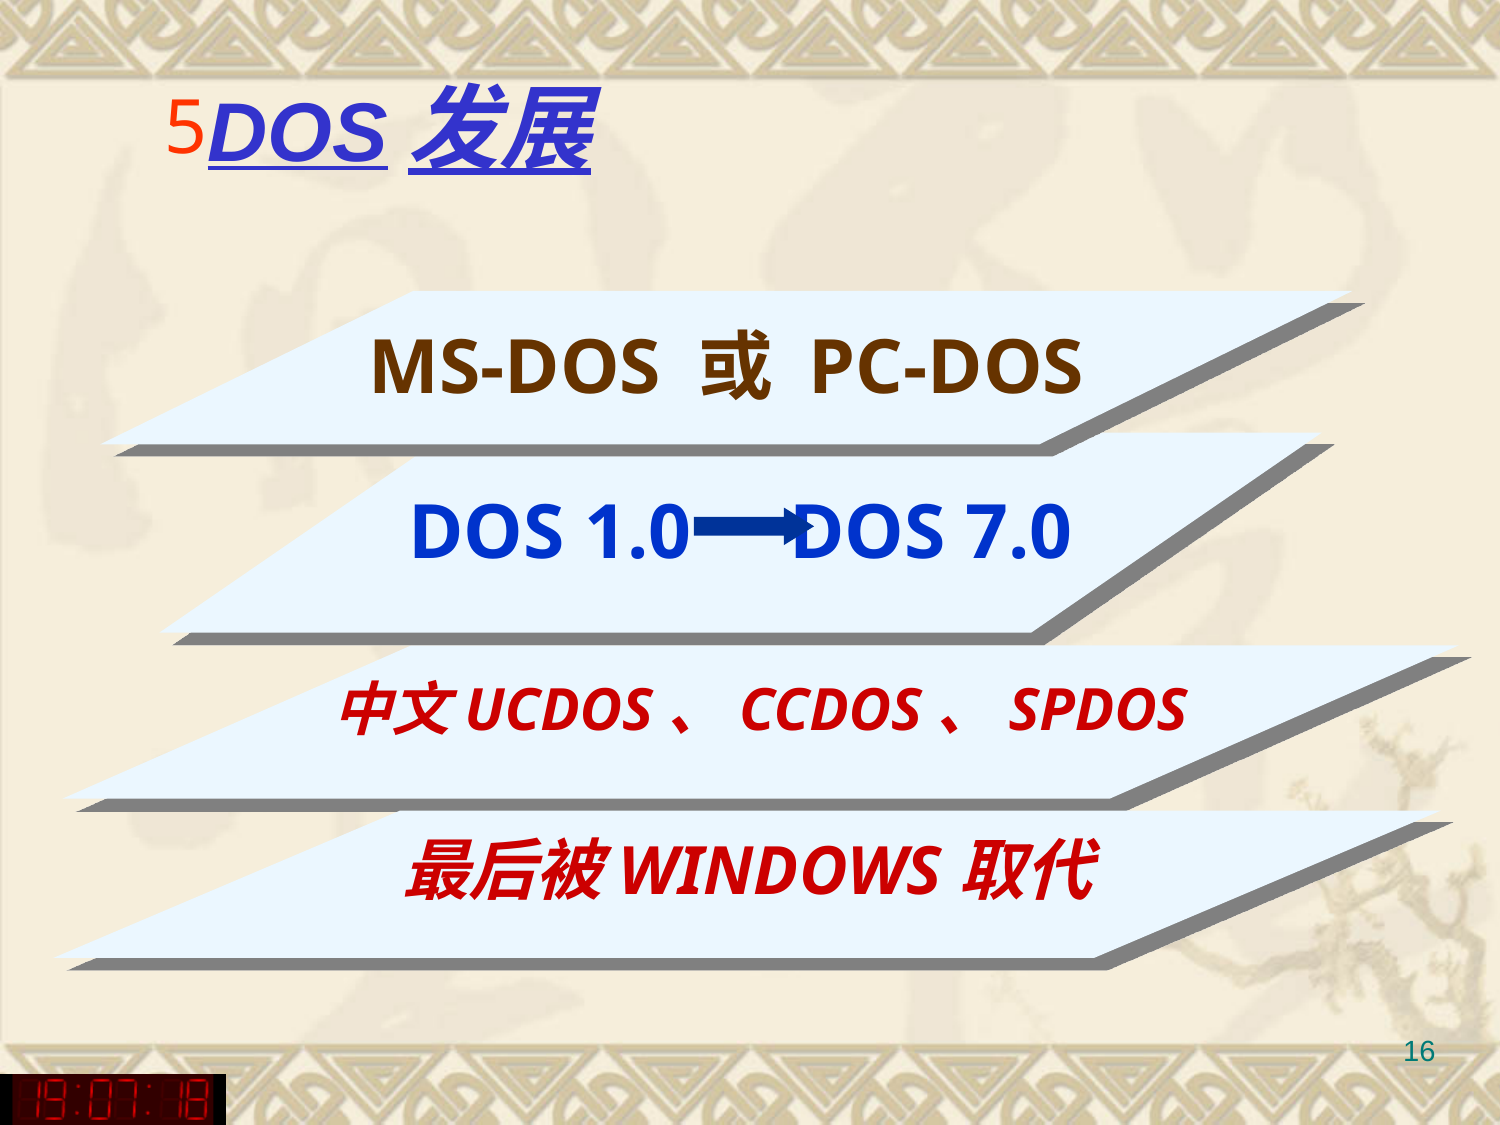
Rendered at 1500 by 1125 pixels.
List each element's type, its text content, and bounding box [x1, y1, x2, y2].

text_box 最后被WINDOWS取代 [53, 810, 1441, 958]
text_box DOS发展 [150, 62, 691, 188]
slide_number 16 [1074, 1024, 1451, 1103]
text_box MS-DOS 或 PC-DOS [100, 290, 1353, 445]
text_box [159, 432, 1323, 633]
text_box 中文UCDOS、CCDOS、SPDOS [62, 645, 1459, 799]
picture [0, 0, 1500, 1125]
